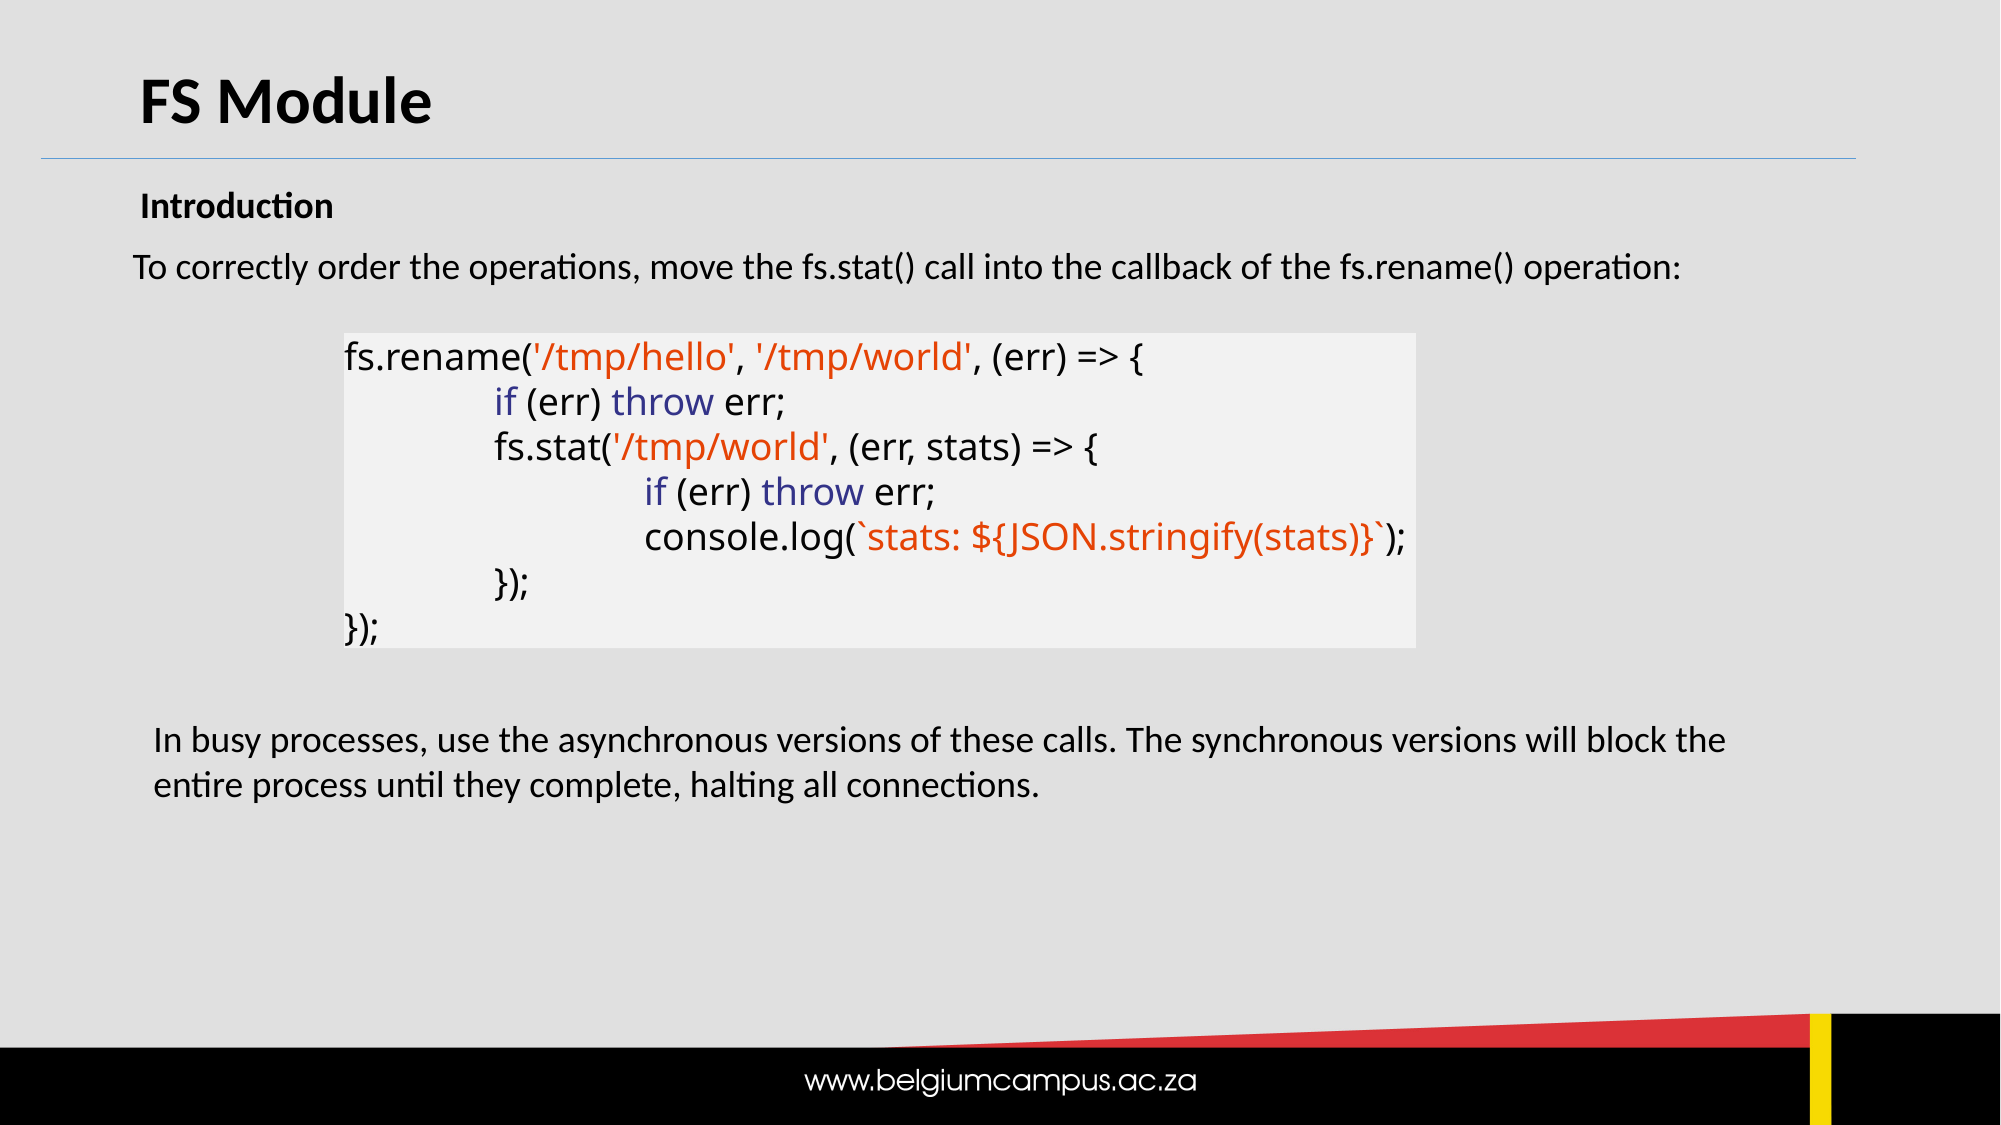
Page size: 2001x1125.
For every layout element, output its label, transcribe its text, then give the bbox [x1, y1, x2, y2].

text_box Introduction [125, 173, 349, 234]
text_box FS Module [126, 49, 448, 144]
picture [0, 0, 2001, 1125]
text_box In busy processes, use the asynchronous versions of these calls. The synchronous versions will block the entire process until they complete, halting all connections. [138, 707, 1749, 813]
text_box To correctly order the operations, move the fs.stat() call into the callback of the fs.rename() operation: [117, 234, 1832, 295]
text_box fs.rename('/tmp/hello', '/tmp/world', (err) => { if (err) throw err; fs.stat('/tmp/world', (err, stats) => { if (err) throw err; console.log(`stats: ${JSON.stringify(stats)}`); }); }); [344, 333, 1416, 649]
